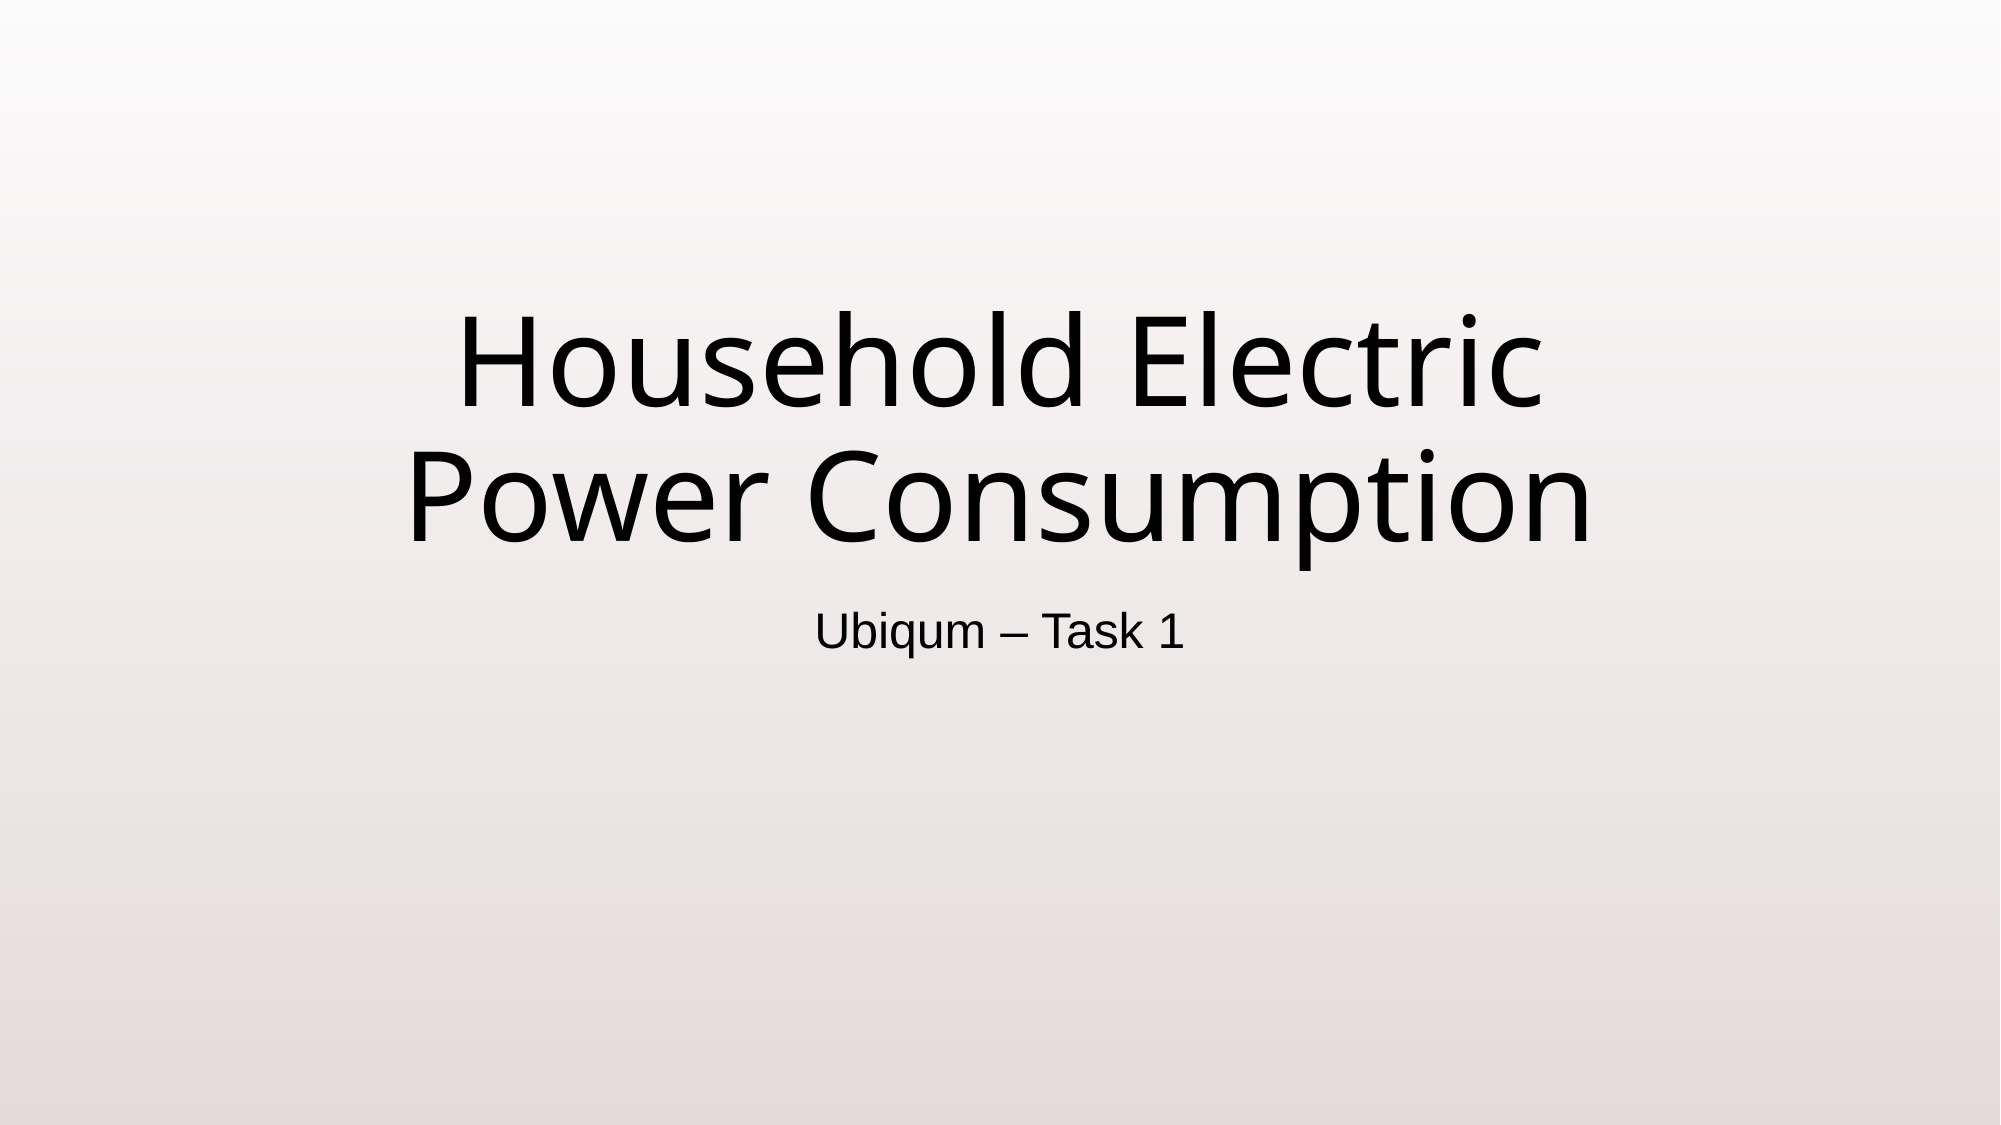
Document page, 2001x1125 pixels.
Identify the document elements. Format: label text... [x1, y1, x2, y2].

title Household Electric Power Consumption [249, 184, 1750, 576]
subtitle Ubiqum – Task 1 [249, 590, 1750, 863]
